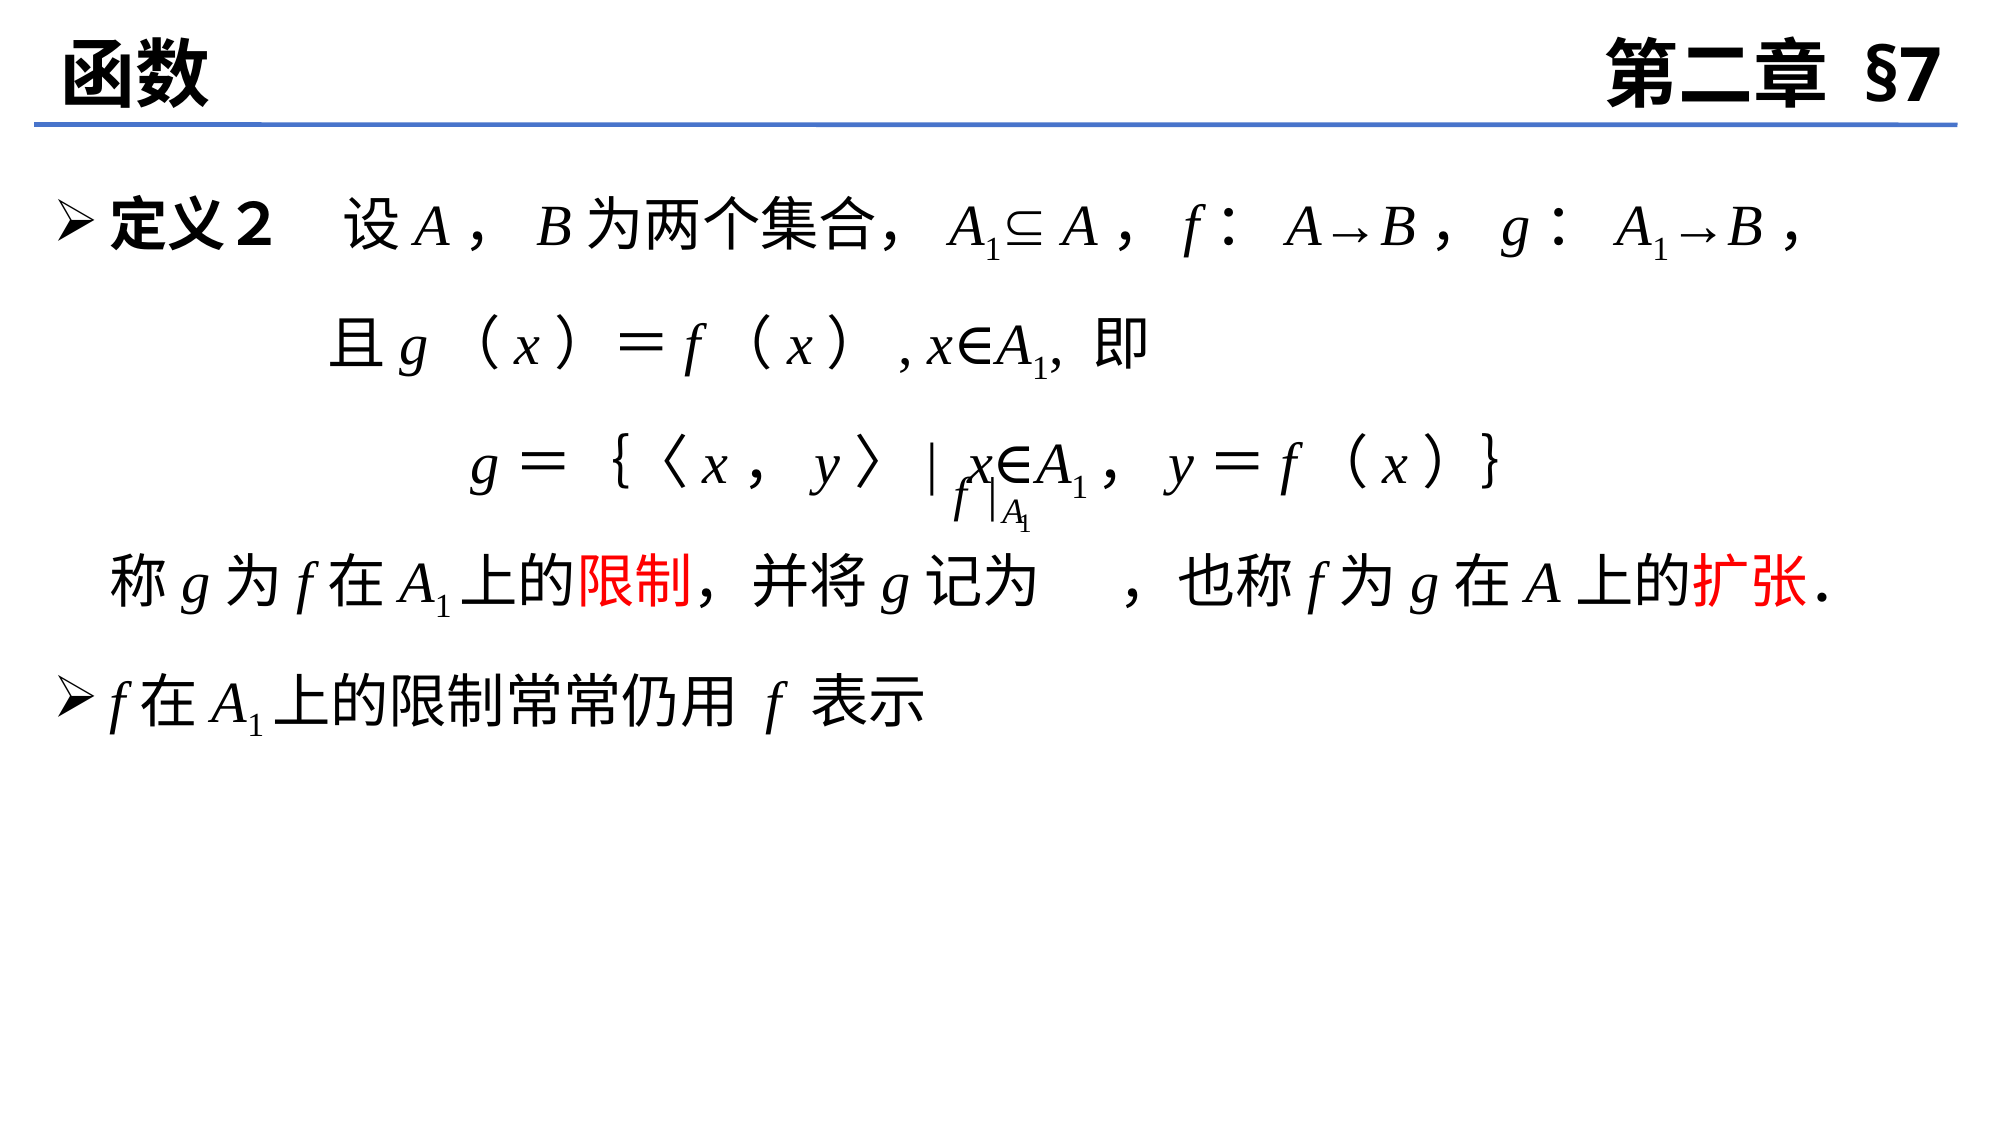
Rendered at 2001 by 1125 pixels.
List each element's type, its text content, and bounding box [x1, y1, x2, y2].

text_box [935, 461, 1044, 544]
text_box 函数 [46, 18, 911, 124]
text_box 定义２ 设A，B为两个集合，A1 A，f：A→B，g：A1→B， 且g（x）＝f（x）, x∈A1, 即 g＝｛〈x，y〉| x∈A1，y＝f（x）｝ 称g为f在A1上的限制，并将g记为 ，也称f为g在A上的扩张． f在A1上的限制常常仍用 f 表示 [38, 140, 1958, 1081]
text_box 第二章 §7 [1576, 19, 1958, 124]
